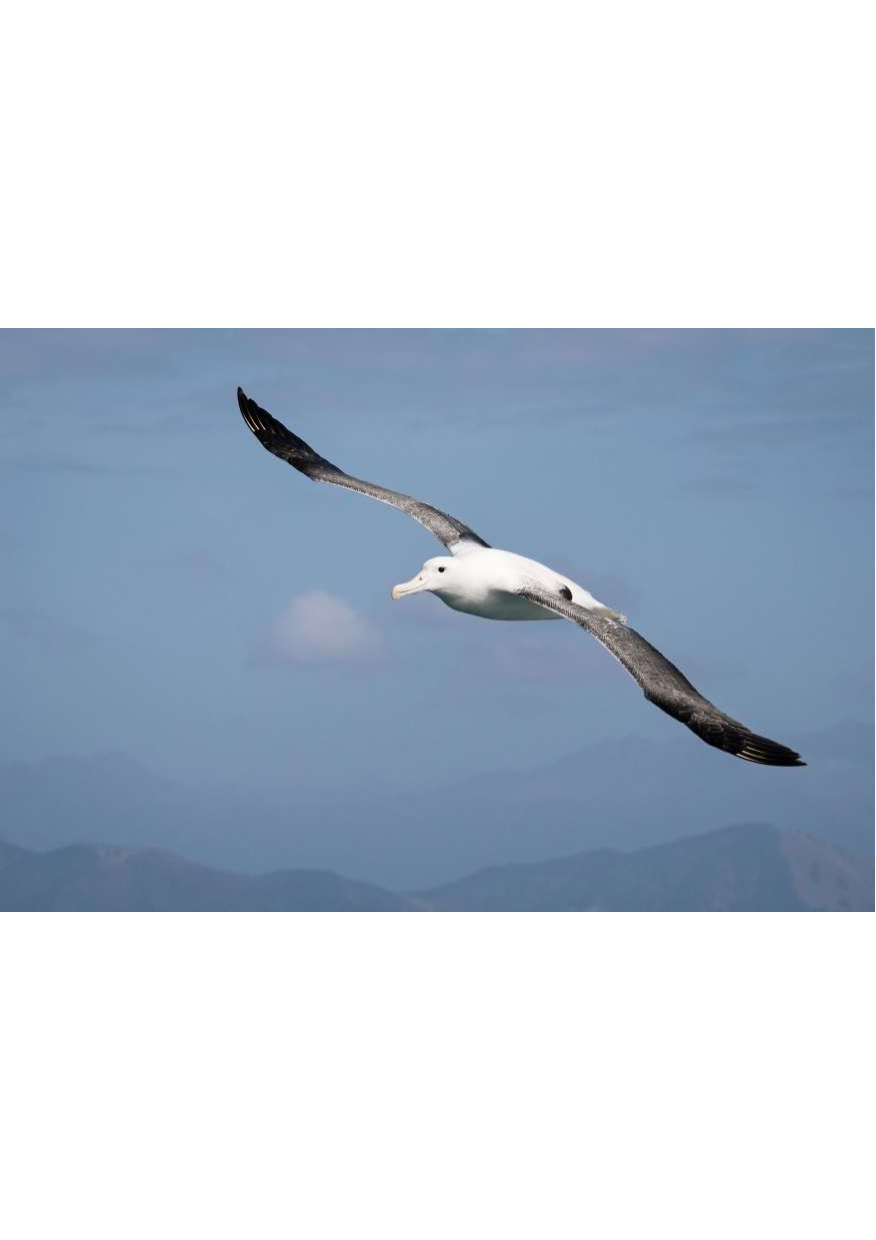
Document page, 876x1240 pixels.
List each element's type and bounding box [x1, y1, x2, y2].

picture [0, 328, 875, 912]
